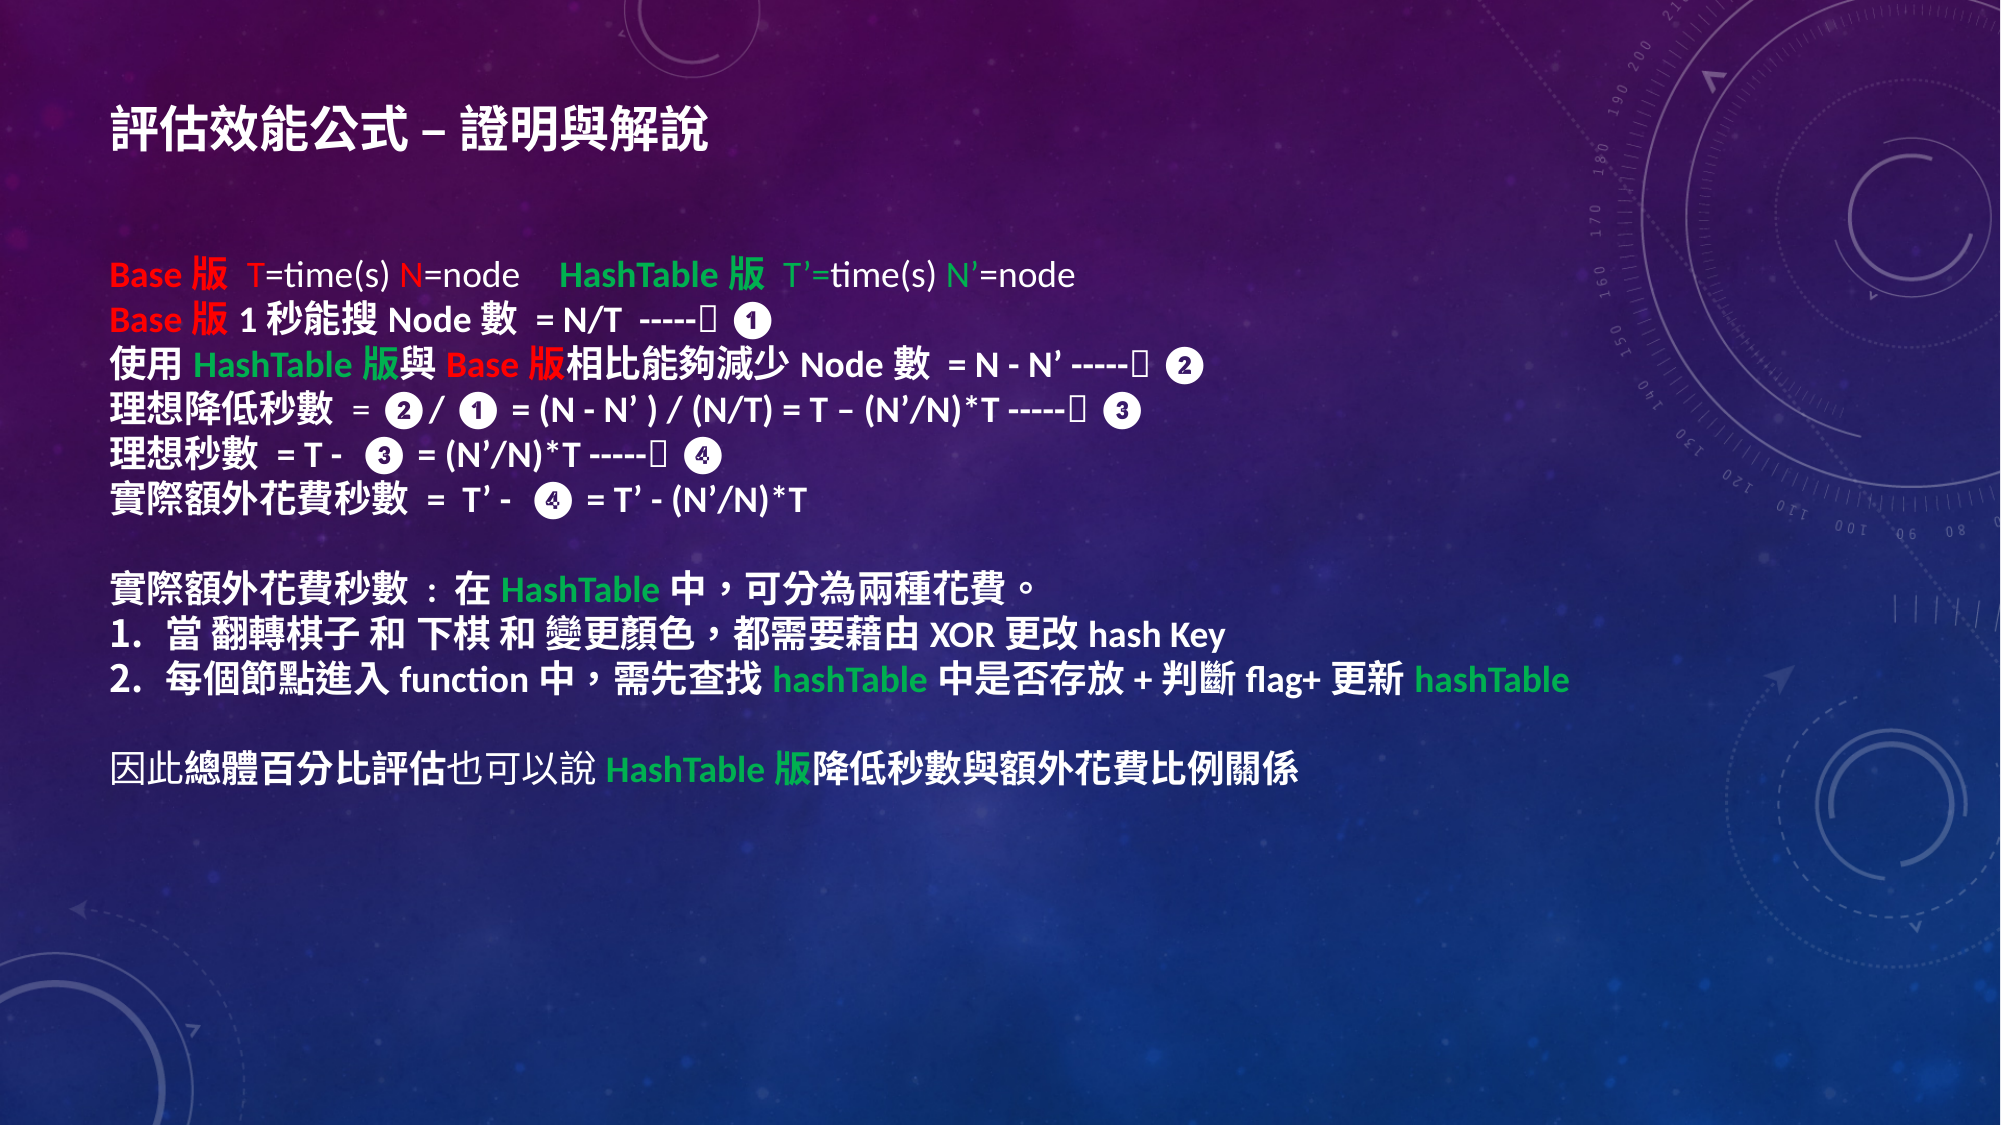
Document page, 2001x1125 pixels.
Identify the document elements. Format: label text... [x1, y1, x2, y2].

text_box Base版 T=time(s) N=node HashTable版 T’=time(s) N’=node Base版1秒能搜Node數 = N/T ----- ❶ 使用HashTable版與Base版相比能夠減少Node數 = N - N’ ----- ❷ 理想降低秒數 = ❷/ ❶ = (N - N’ ) / (N/T) = T – (N’/N)*T ----- ❸ 理想秒數 = T - ❸ = (N’/N)*T ----- ❹ 實際額外花費秒數 = T’ - ❹ = T’ - (N’/N)*T 實際額外花費秒數 : 在HashTable中，可分為兩種花費。 當 翻轉棋子 和 下棋 和 變更顏色，都需要藉由XOR更改hash Key 每個節點進入function中，需先查找hashTable中是否存放+判斷flag+更新hashTable 因此總體百分比評估也可以說HashTable版降低秒數與額外花費比例關係 [94, 243, 1875, 798]
text_box 評估效能公式 – 證明與解說 [94, 90, 1095, 165]
picture [0, 0, 2001, 1125]
